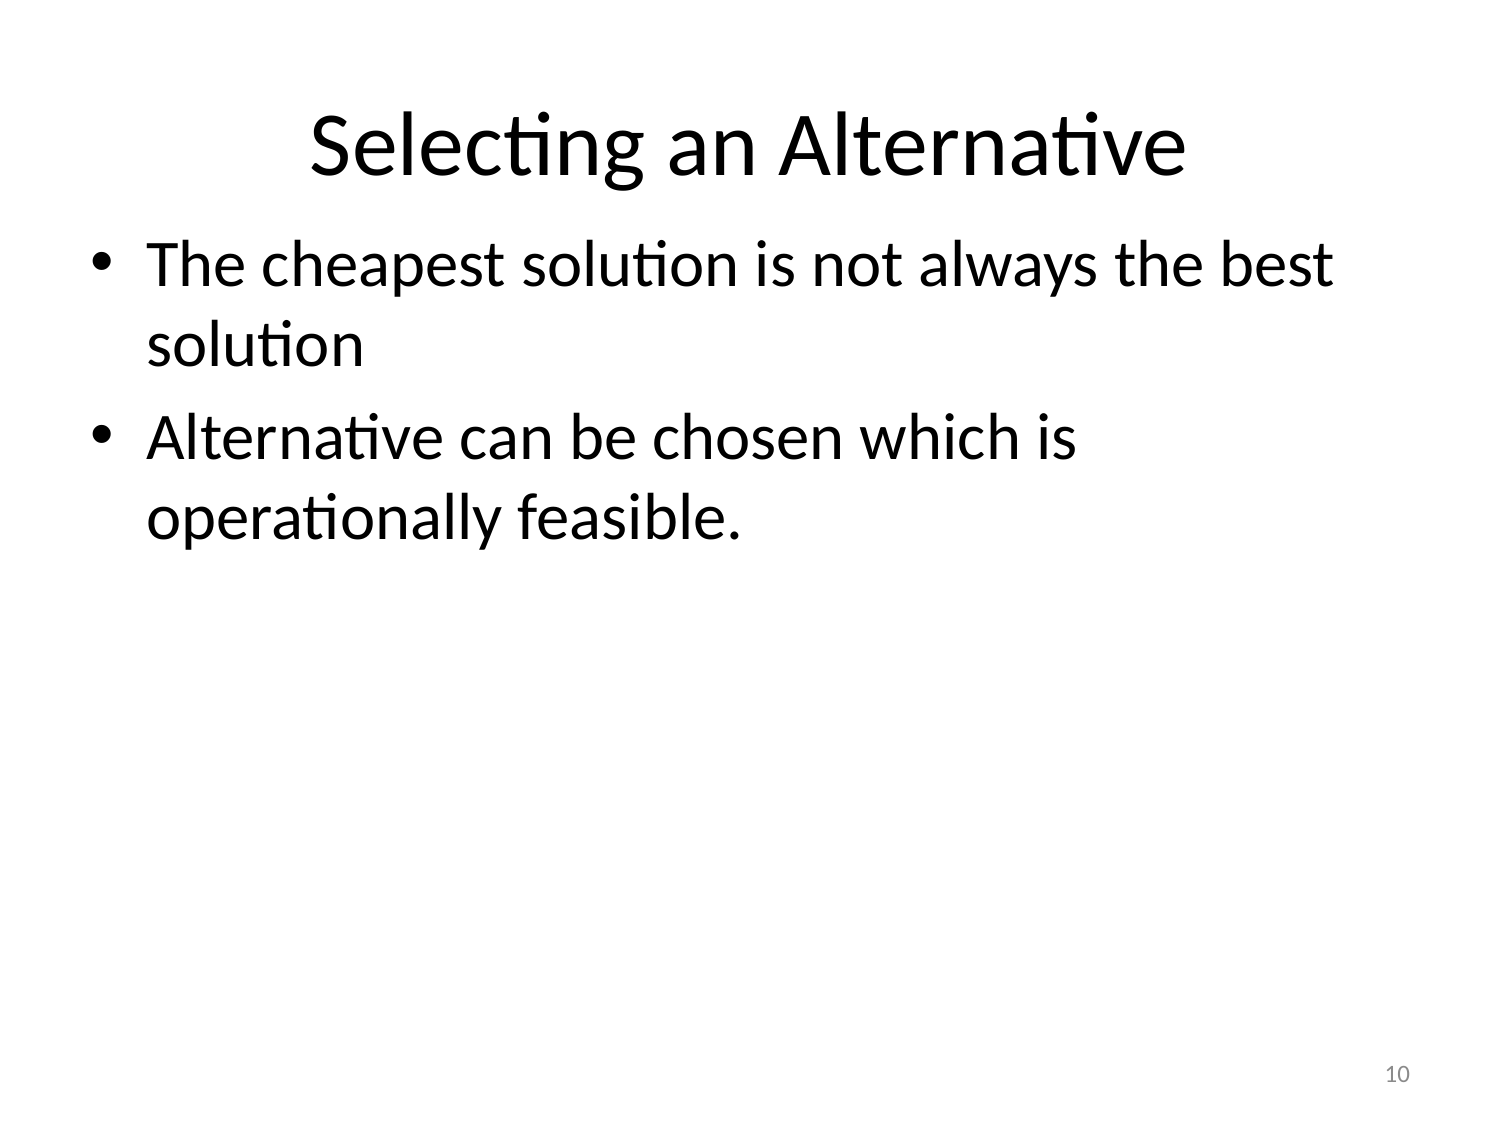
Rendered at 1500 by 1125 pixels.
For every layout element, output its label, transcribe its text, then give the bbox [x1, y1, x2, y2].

title Selecting an Alternative [75, 45, 1425, 212]
slide_number 10 [1074, 1042, 1425, 1103]
list The cheapest solution is not always the best solution Alternative can be chosen which is operationally feasible. [75, 212, 1425, 1005]
